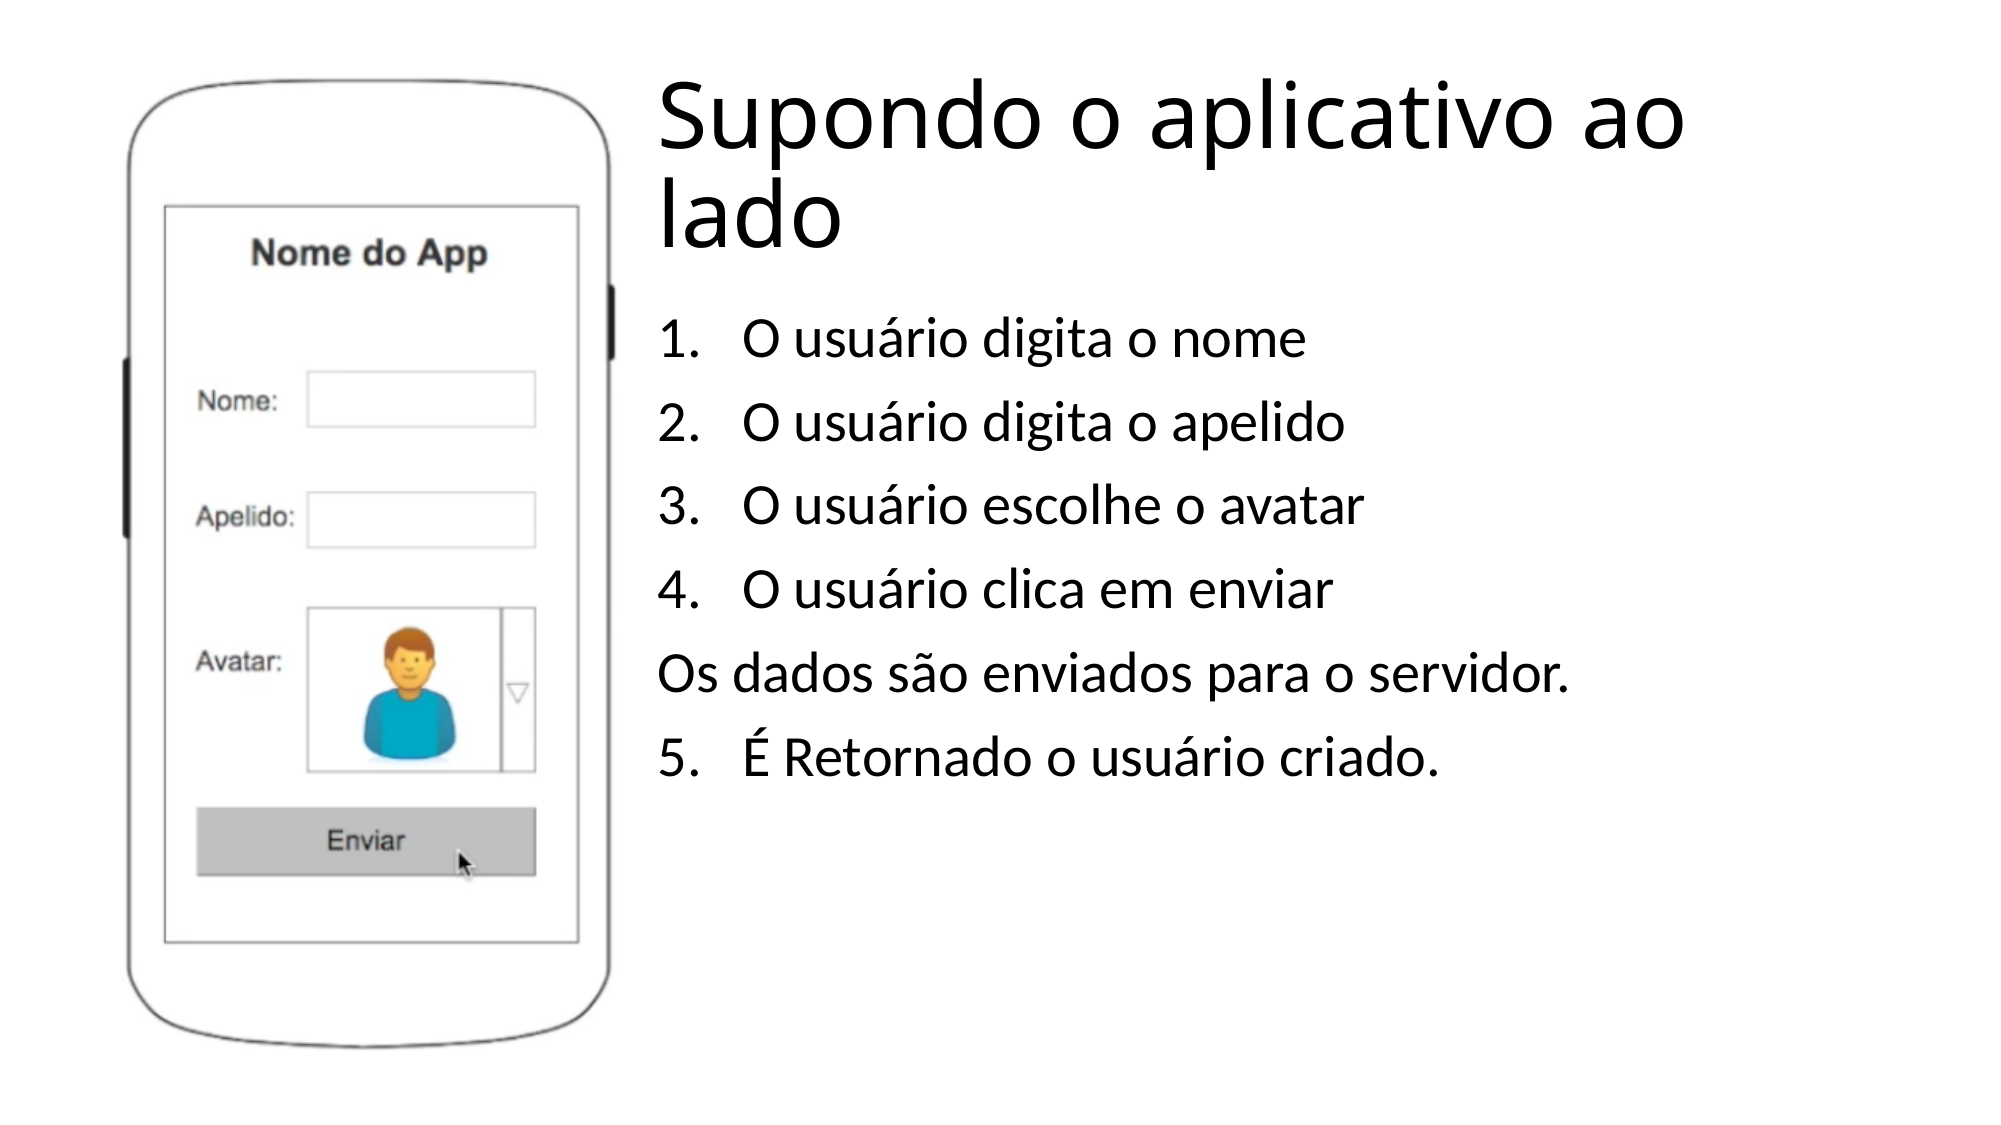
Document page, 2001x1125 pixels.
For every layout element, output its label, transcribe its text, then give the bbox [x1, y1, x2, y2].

list O usuário digita o nome O usuário digita o apelido O usuário escolhe o avatar O usuário clica em enviar Os dados são enviados para o servidor. É Retornado o usuário criado. [643, 299, 1863, 1014]
picture [88, 72, 643, 1066]
title Supondo o aplicativo ao lado [642, 59, 1863, 278]
